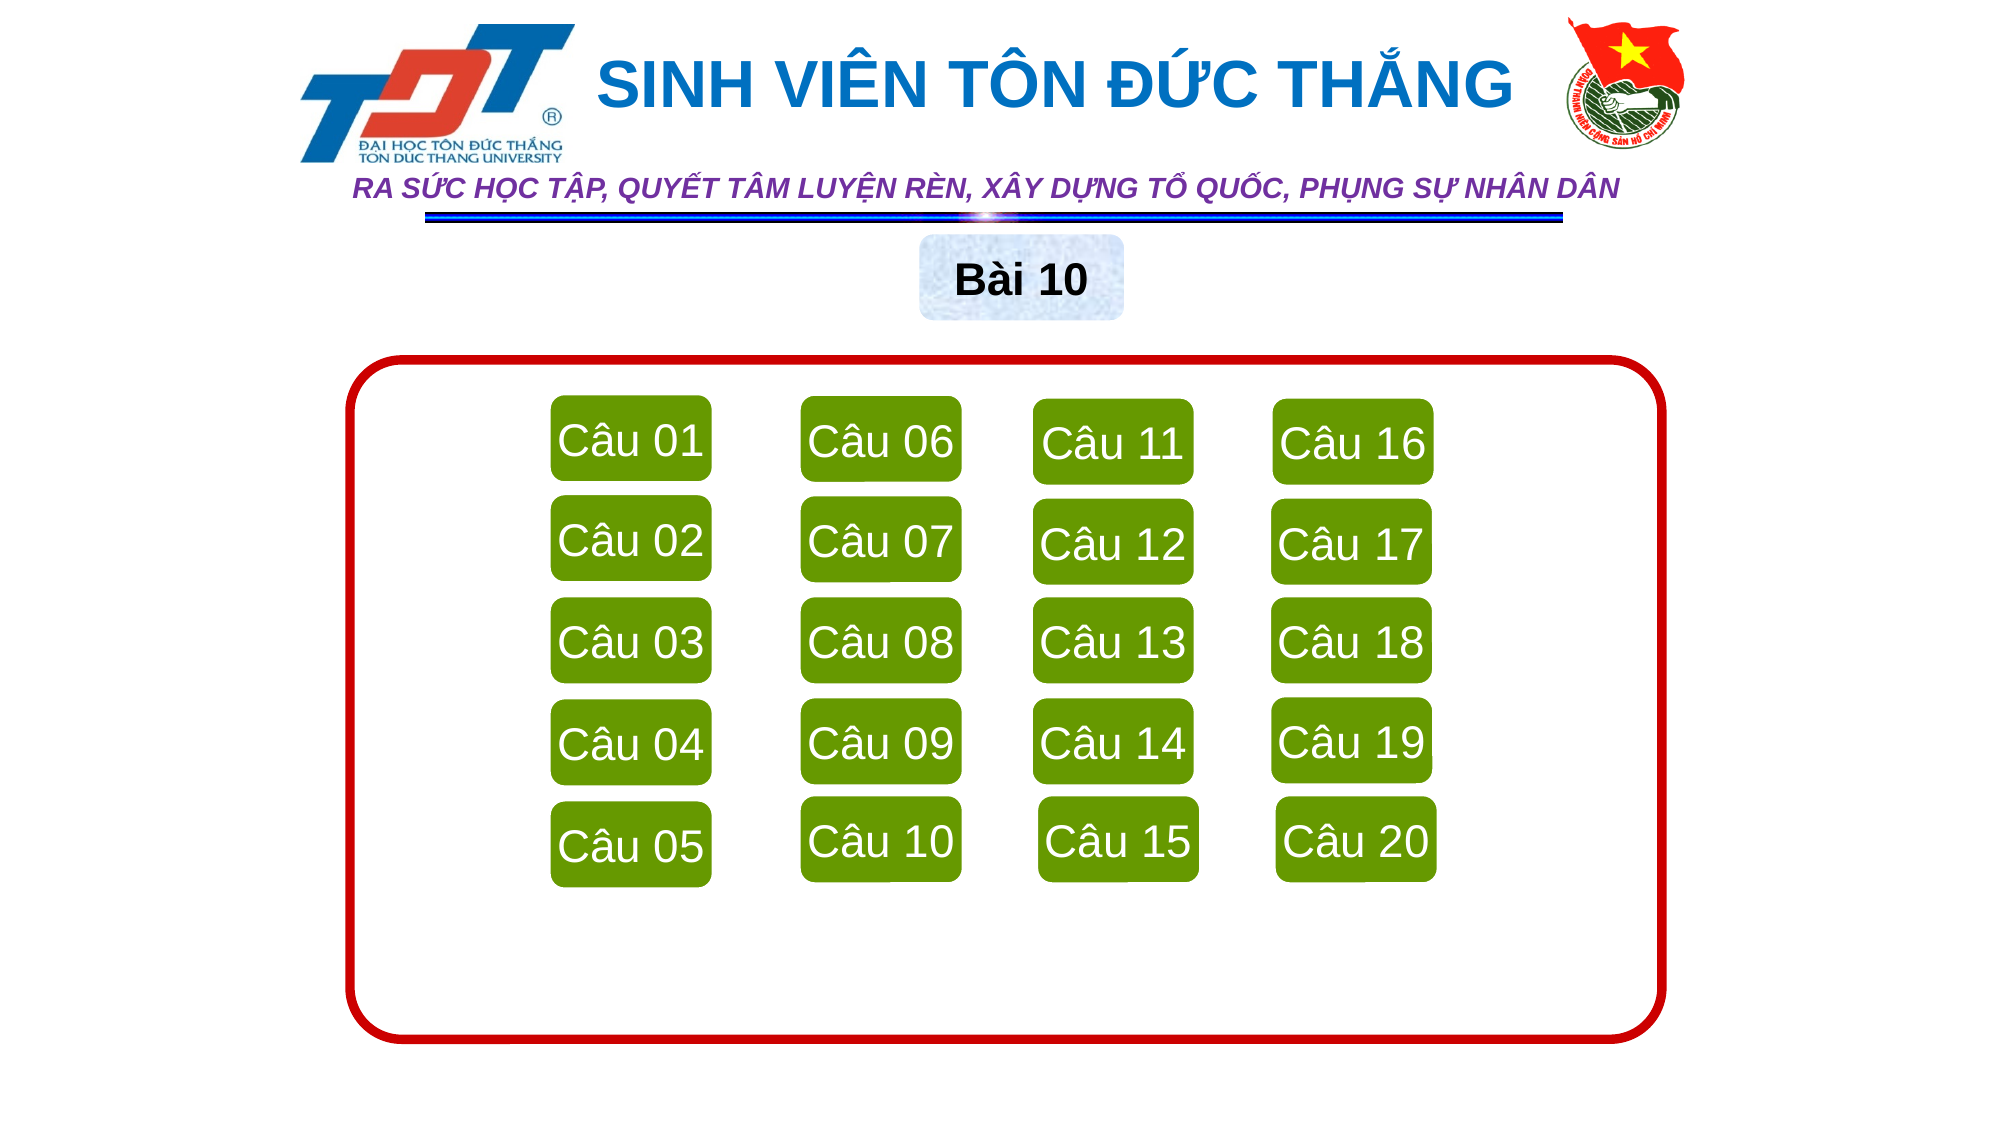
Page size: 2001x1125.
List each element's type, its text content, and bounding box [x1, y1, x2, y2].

picture [1562, 12, 1688, 151]
text_box Câu 11 [1031, 397, 1195, 486]
text_box Câu 08 [799, 596, 963, 685]
text_box Câu 05 [549, 800, 713, 889]
text_box Câu 03 [549, 596, 713, 685]
text_box SINH VIÊN TÔN ĐỨC THẮNG [576, 24, 1538, 138]
picture [299, 24, 576, 163]
text_box [349, 359, 1662, 1040]
text_box Câu 13 [1031, 596, 1195, 685]
text_box Câu 14 [1031, 697, 1195, 786]
text_box Câu 20 [1274, 795, 1438, 884]
text_box RA SỨC HỌC TẬP, QUYẾT TÂM LUYỆN RÈN, XÂY DỰNG TỔ QUỐC, PHỤNG SỰ NHÂN DÂN [337, 162, 1688, 213]
text_box Câu 10 [799, 795, 963, 884]
text_box Câu 09 [799, 697, 963, 786]
picture [424, 212, 1563, 223]
text_box Bài 10 [918, 233, 1126, 322]
text_box Câu 06 [799, 395, 963, 483]
text_box Câu 07 [799, 495, 963, 584]
text_box Câu 19 [1270, 696, 1434, 785]
text_box Câu 01 [549, 394, 713, 483]
text_box Câu 18 [1270, 596, 1433, 685]
text_box Câu 17 [1270, 497, 1433, 586]
text_box Câu 04 [549, 698, 713, 787]
text_box Câu 02 [549, 494, 713, 582]
text_box Câu 16 [1271, 397, 1435, 486]
text_box Câu 12 [1031, 497, 1195, 586]
text_box Câu 15 [1037, 795, 1200, 884]
